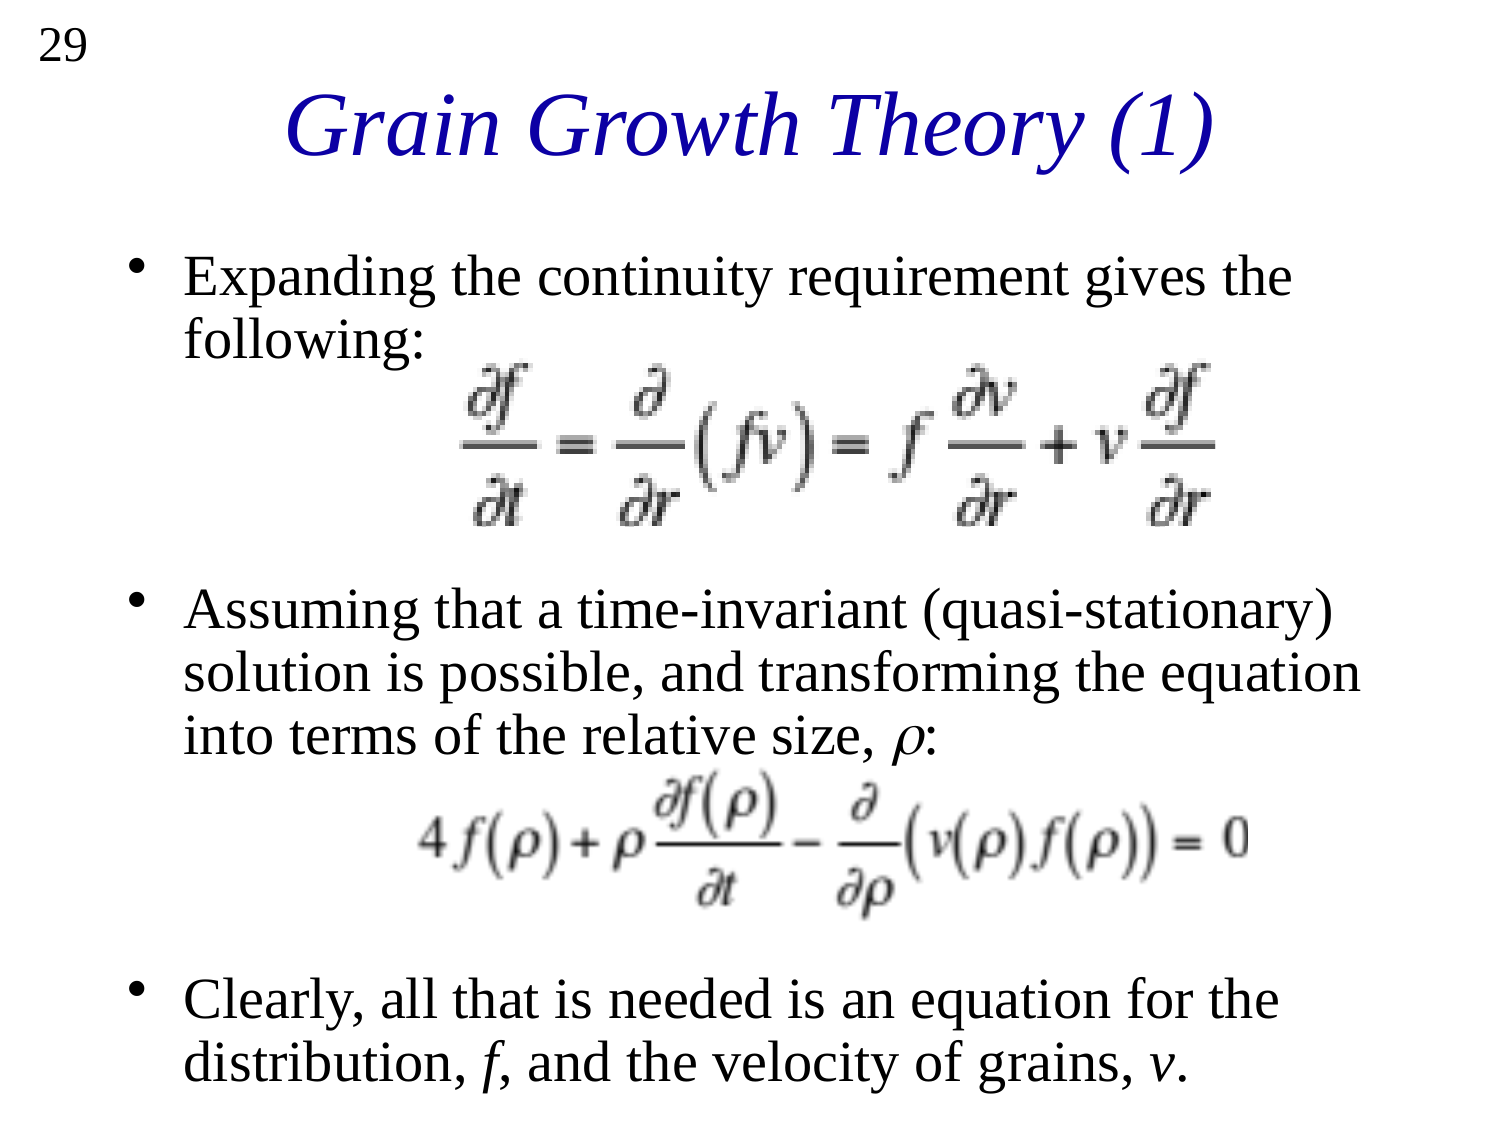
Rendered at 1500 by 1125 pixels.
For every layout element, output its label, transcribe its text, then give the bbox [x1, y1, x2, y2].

title Grain Growth Theory (1) [112, 24, 1388, 213]
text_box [449, 349, 1216, 527]
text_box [412, 762, 1249, 923]
slide_number 29 [3, 3, 104, 67]
list Expanding the continuity requirement gives the following: Assuming that a time-invariant (quasi-stationary) solution is possible, and transforming the equation into terms of the relative size, r: Clearly, all that is needed is an equation for the distribution, f, and the velocity of grains, v. [112, 237, 1388, 913]
